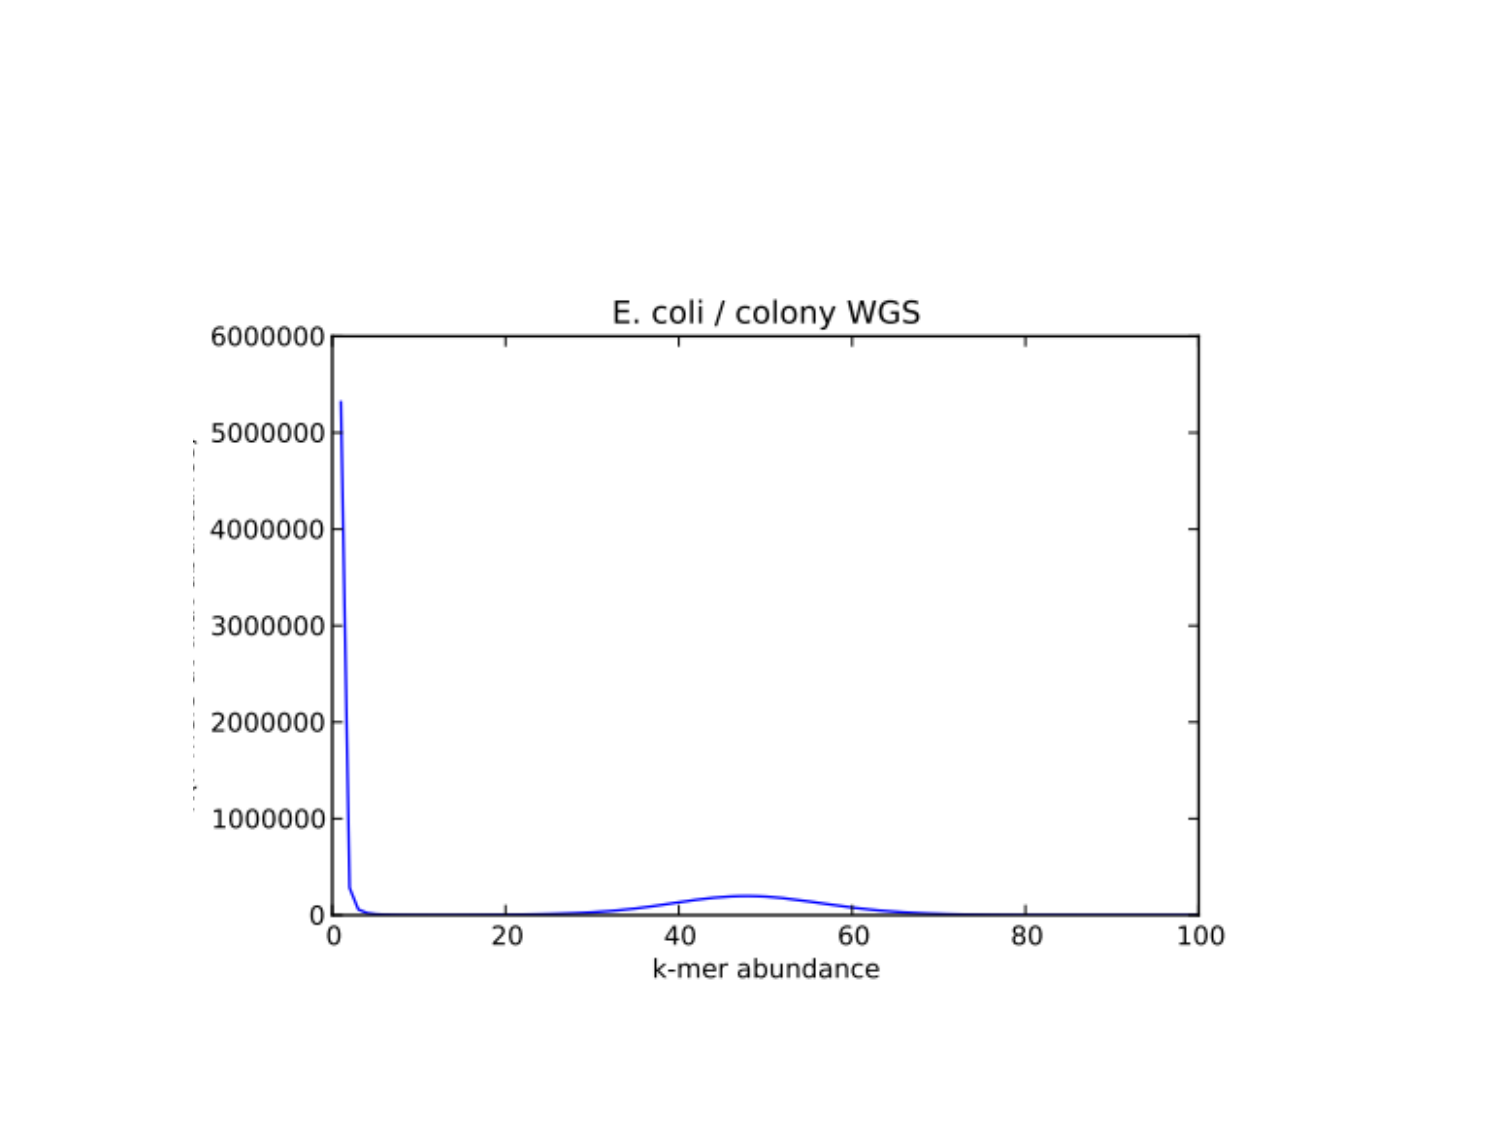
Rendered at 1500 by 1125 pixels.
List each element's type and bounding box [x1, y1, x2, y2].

list [74, 262, 1426, 1006]
